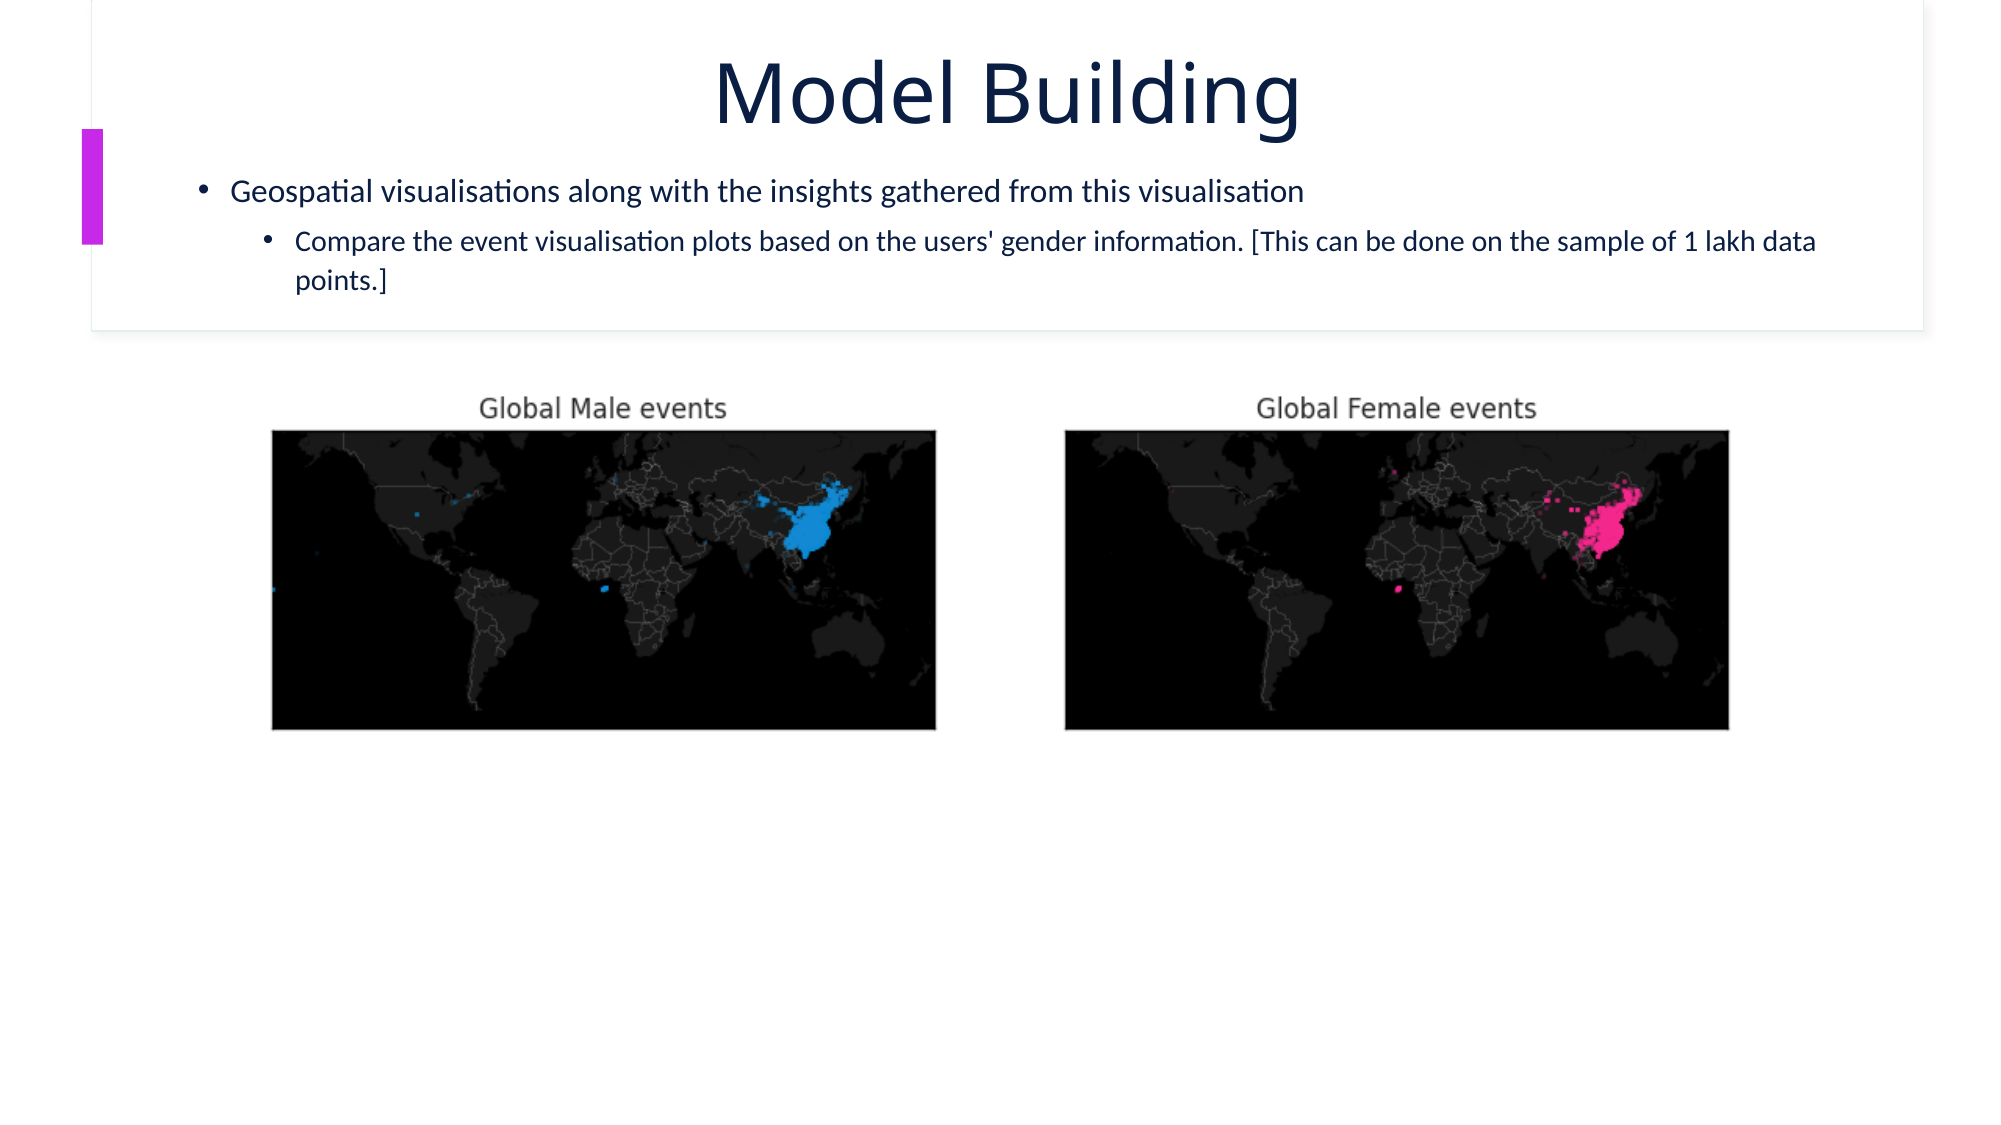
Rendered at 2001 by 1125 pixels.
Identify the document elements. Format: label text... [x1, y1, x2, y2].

list Geospatial visualisations along with the insights gathered from this visualisation Compare the event visualisation plots based on the users' gender information. [This can be done on the sample of 1 lakh data points.] [183, 157, 1851, 305]
title Model Building [166, 0, 1851, 194]
picture [257, 381, 1743, 744]
